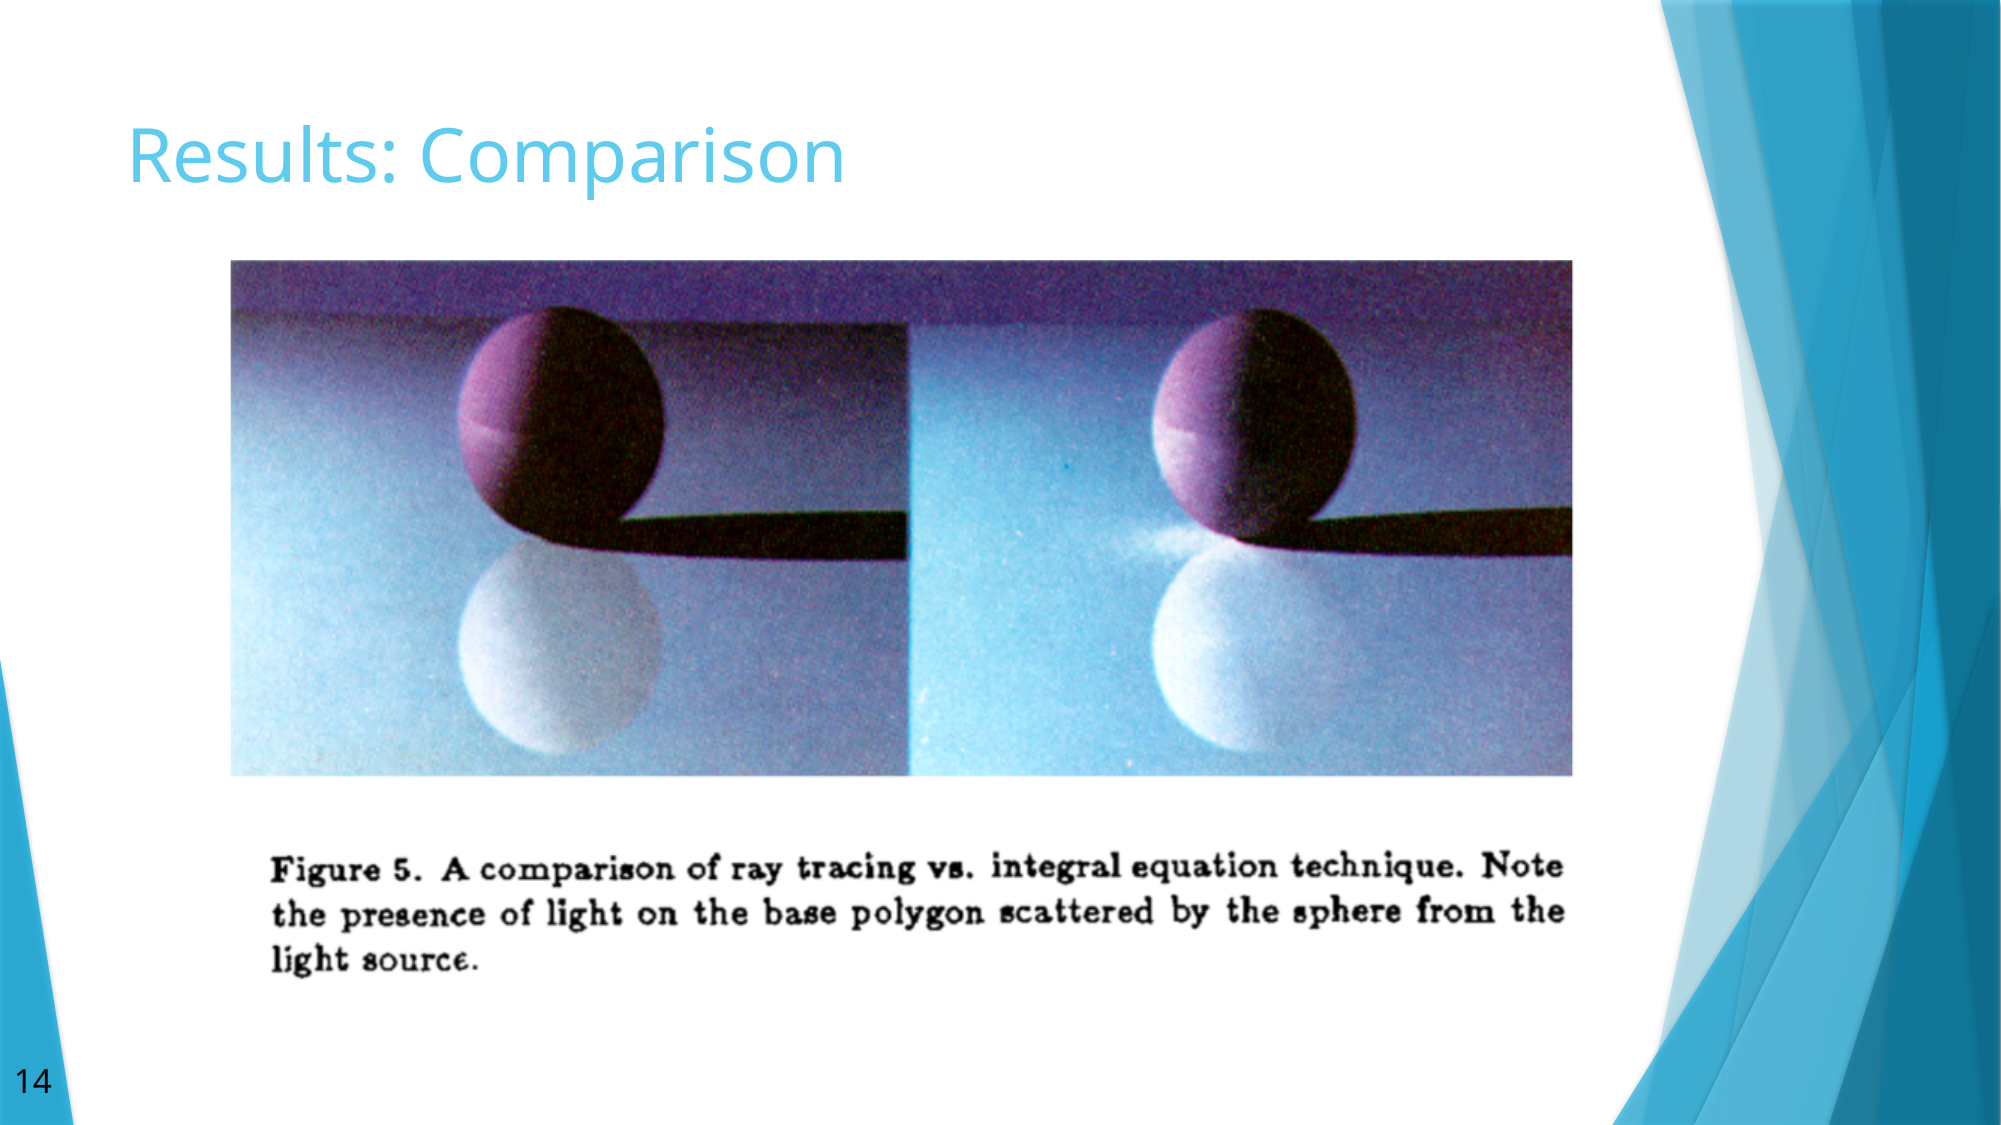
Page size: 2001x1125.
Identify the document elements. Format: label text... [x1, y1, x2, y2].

picture [228, 260, 1574, 986]
slide_number 14 [0, 1053, 112, 1114]
title Results: Comparison [111, 99, 1522, 317]
